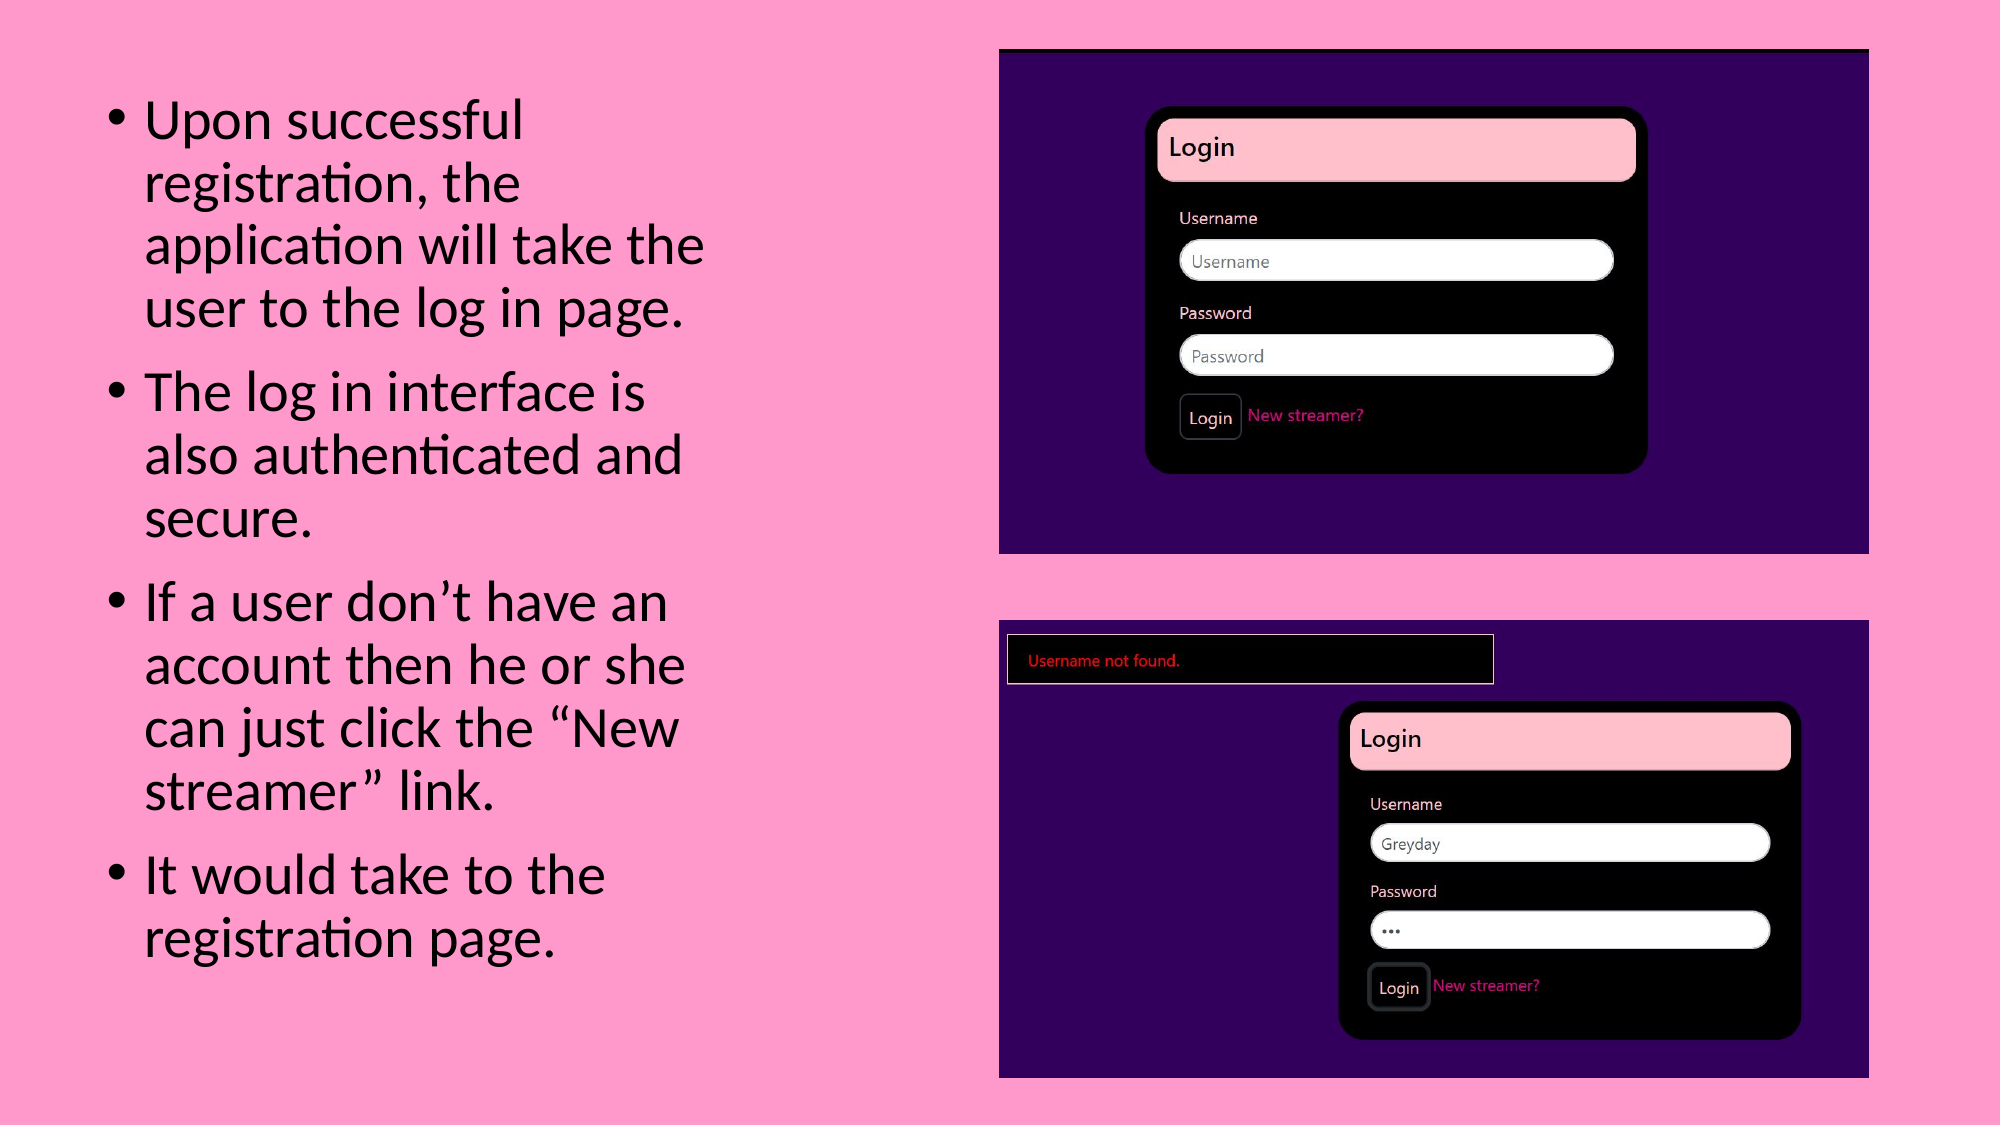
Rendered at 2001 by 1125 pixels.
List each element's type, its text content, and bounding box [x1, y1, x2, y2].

picture [999, 620, 1869, 1079]
list Upon successful registration, the application will take the user to the log in page. The log in interface is also authenticated and secure. If a user don’t have an account then he or she can just click the “New streamer” link. It would take to the registration page. [91, 81, 734, 1014]
picture [999, 49, 1869, 554]
